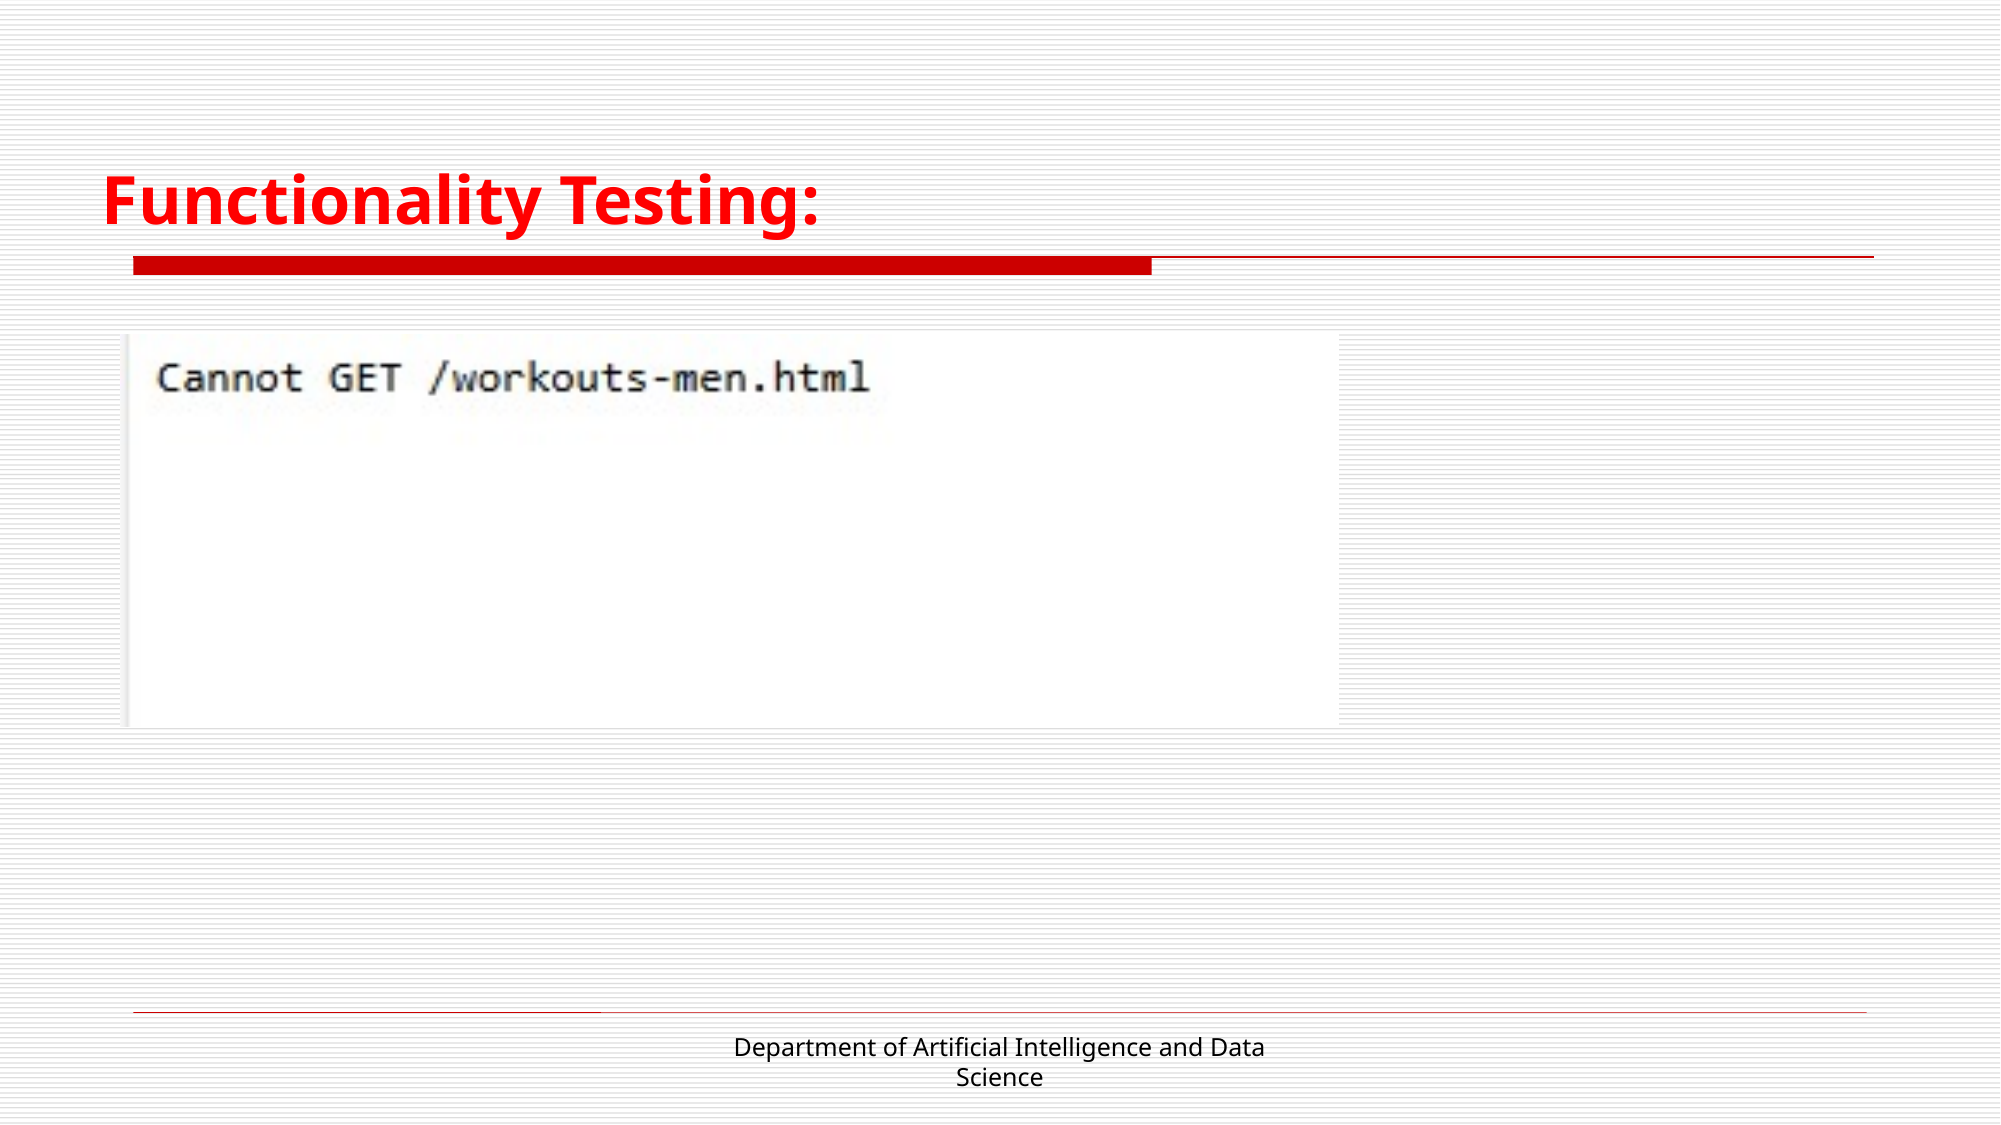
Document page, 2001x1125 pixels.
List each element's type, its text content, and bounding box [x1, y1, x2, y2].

slide_number [133, 1024, 567, 1103]
footer Department of Artificial Intelligence and Data Science [683, 1024, 1317, 1103]
title Functionality Testing: [86, 134, 1837, 246]
slide_number [1433, 1024, 1867, 1103]
picture [0, 0, 2001, 1125]
